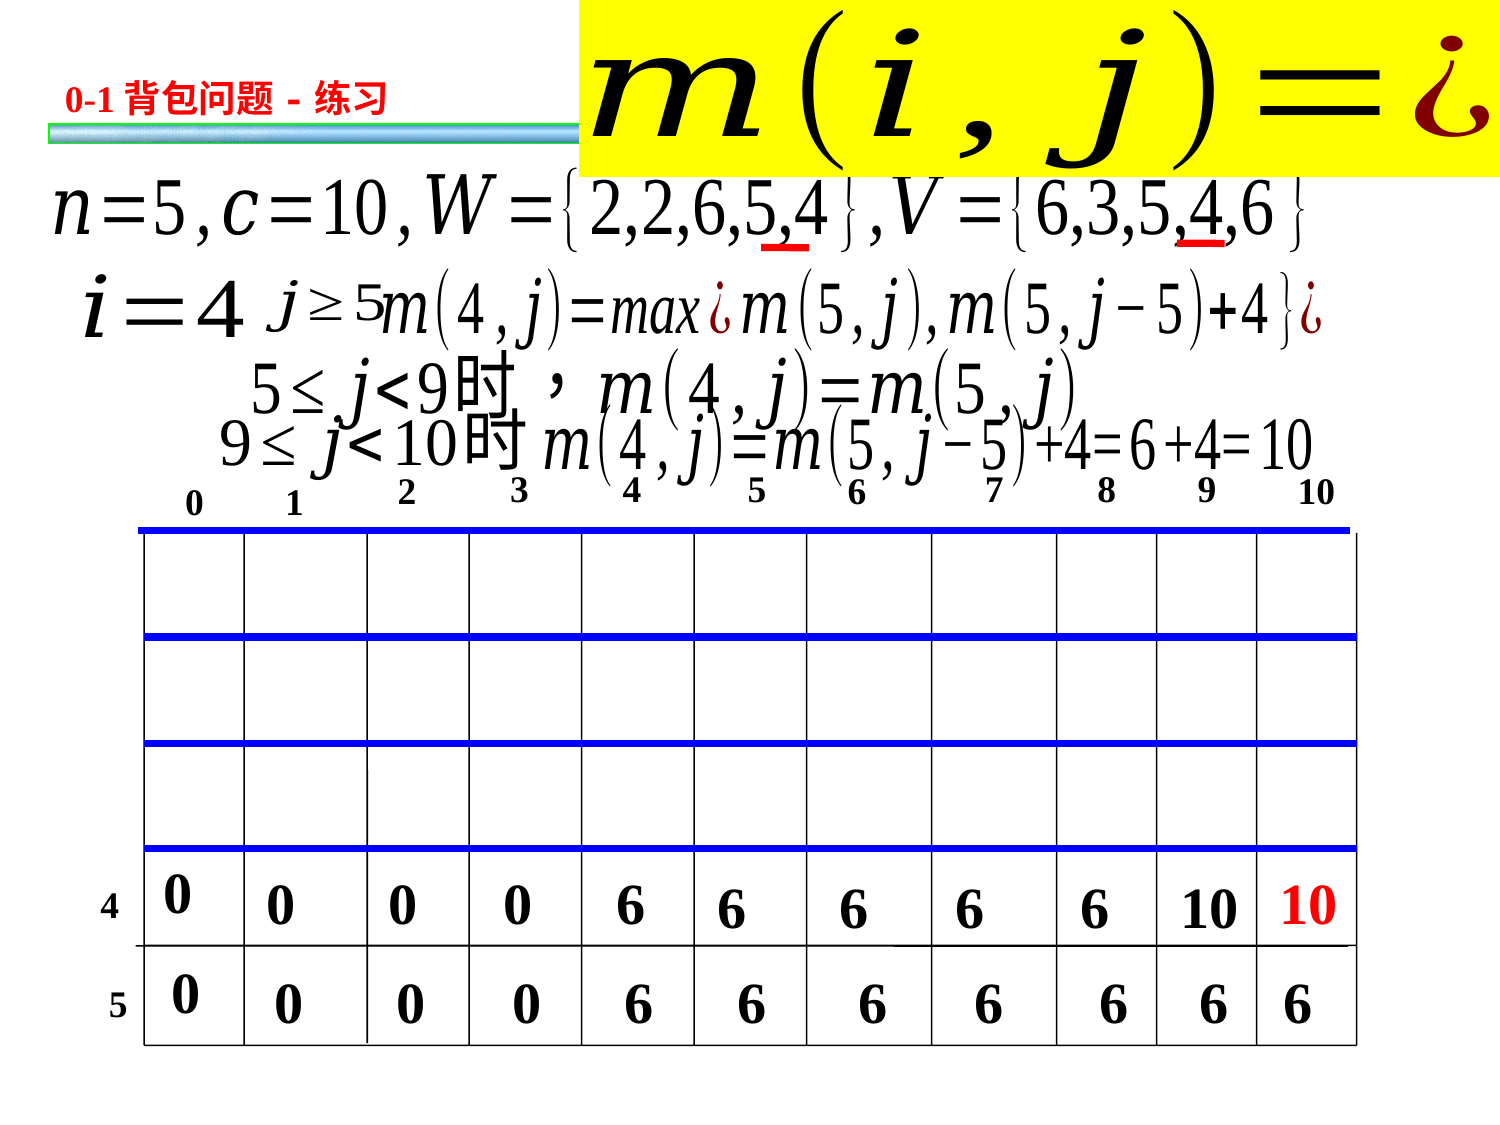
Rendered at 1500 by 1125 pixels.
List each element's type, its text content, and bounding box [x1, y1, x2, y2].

text_box 5 [732, 457, 782, 518]
text_box 6 [601, 858, 661, 944]
text_box 0 [373, 858, 433, 944]
text_box 10 [1282, 460, 1351, 520]
text_box 6 [703, 862, 763, 948]
text_box 0-1背包问题-练习 [49, 67, 578, 124]
text_box 6 [1184, 957, 1244, 1043]
text_box 6 [959, 957, 1019, 1043]
text_box 0 [170, 470, 219, 527]
text_box 0 [381, 957, 441, 1043]
text_box 4 [607, 457, 657, 518]
text_box 0 [148, 857, 208, 934]
text_box 0 [156, 947, 216, 1033]
text_box 0 [251, 858, 311, 944]
text_box 6 [832, 460, 882, 520]
picture [49, 124, 1351, 143]
text_box 10 [1165, 862, 1254, 948]
text_box 6 [825, 862, 884, 948]
text_box 6 [1269, 957, 1329, 1043]
text_box 0 [489, 858, 548, 944]
text_box 6 [609, 957, 669, 1043]
text_box 1 [270, 470, 319, 527]
text_box 0 [497, 957, 557, 1043]
text_box 4 [85, 873, 135, 934]
text_box 0 [259, 957, 319, 1043]
text_box 6 [1084, 957, 1144, 1043]
text_box 5 [94, 972, 143, 1033]
text_box 6 [1065, 862, 1125, 948]
text_box 6 [940, 862, 1000, 948]
text_box 2 [382, 460, 432, 520]
text_box 8 [1082, 457, 1132, 518]
text_box 10 [1264, 859, 1353, 944]
text_box 9 [1182, 457, 1232, 518]
text_box 6 [722, 957, 782, 1043]
text_box 6 [844, 957, 904, 1043]
text_box 3 [495, 457, 544, 518]
text_box 7 [970, 457, 1019, 518]
